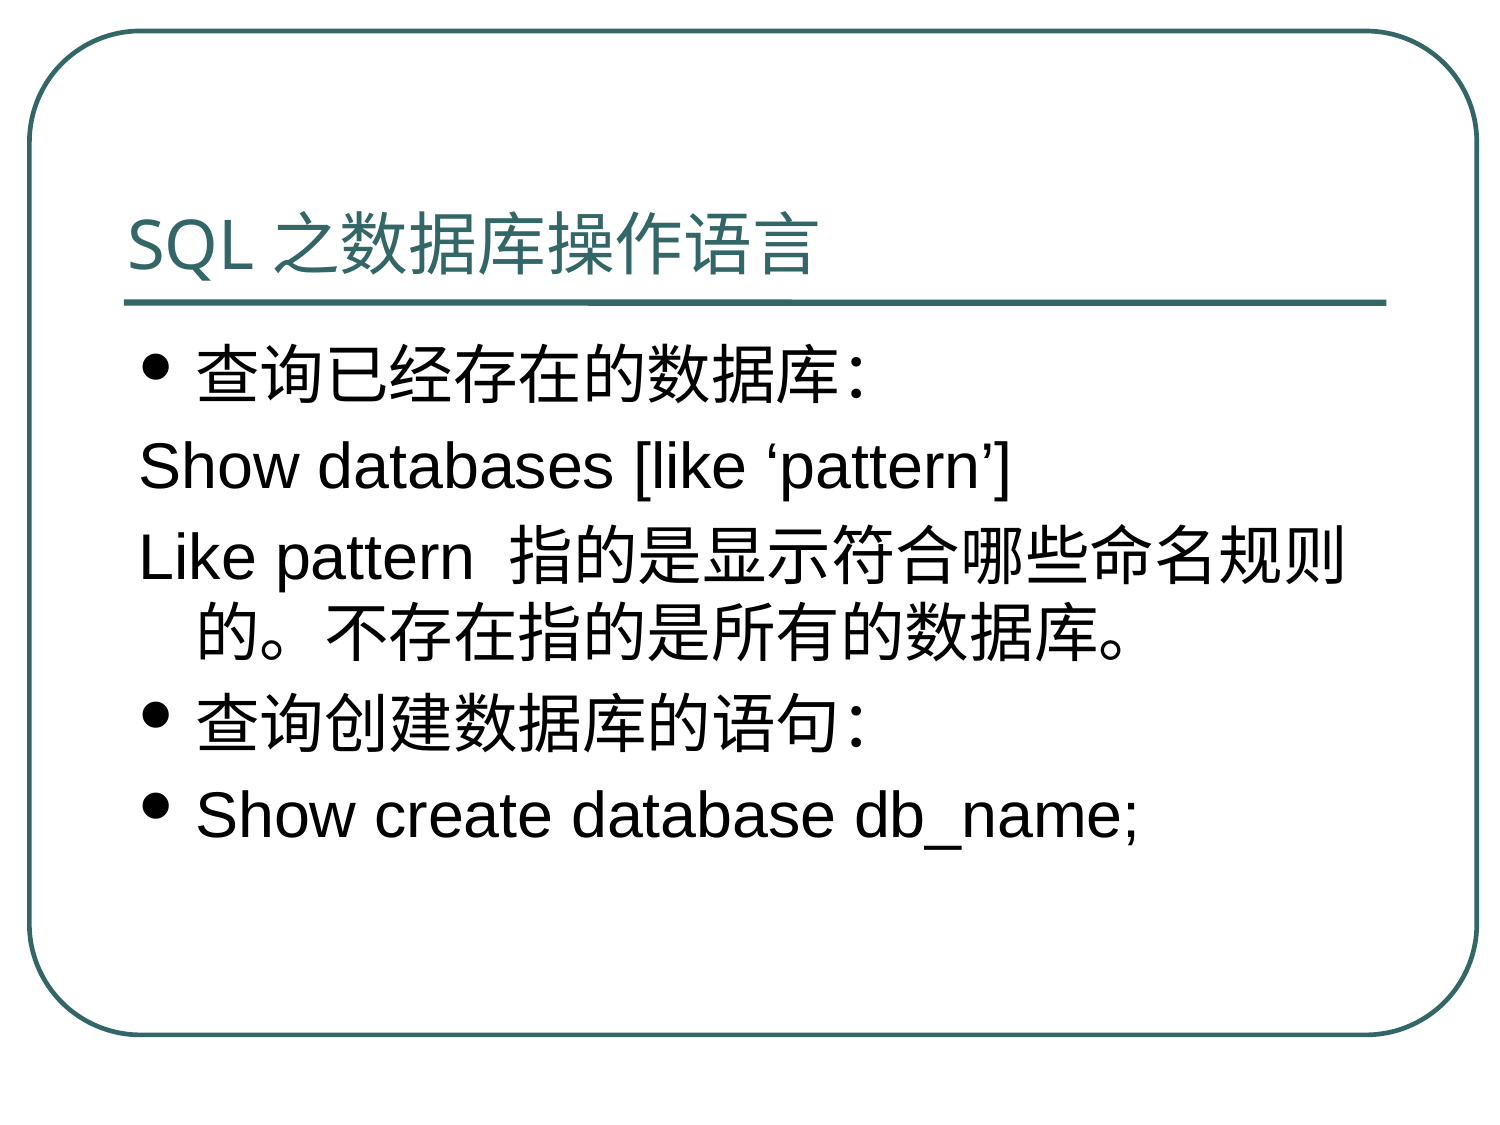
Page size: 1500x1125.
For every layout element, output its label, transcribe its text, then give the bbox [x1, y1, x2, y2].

list 查询已经存在的数据库： Show databases [like ‘pattern’] Like pattern 指的是显示符合哪些命名规则的。不存在指的是所有的数据库。 查询创建数据库的语句： Show create database db_name; [123, 326, 1387, 999]
title SQL之数据库操作语言 [112, 54, 1375, 291]
